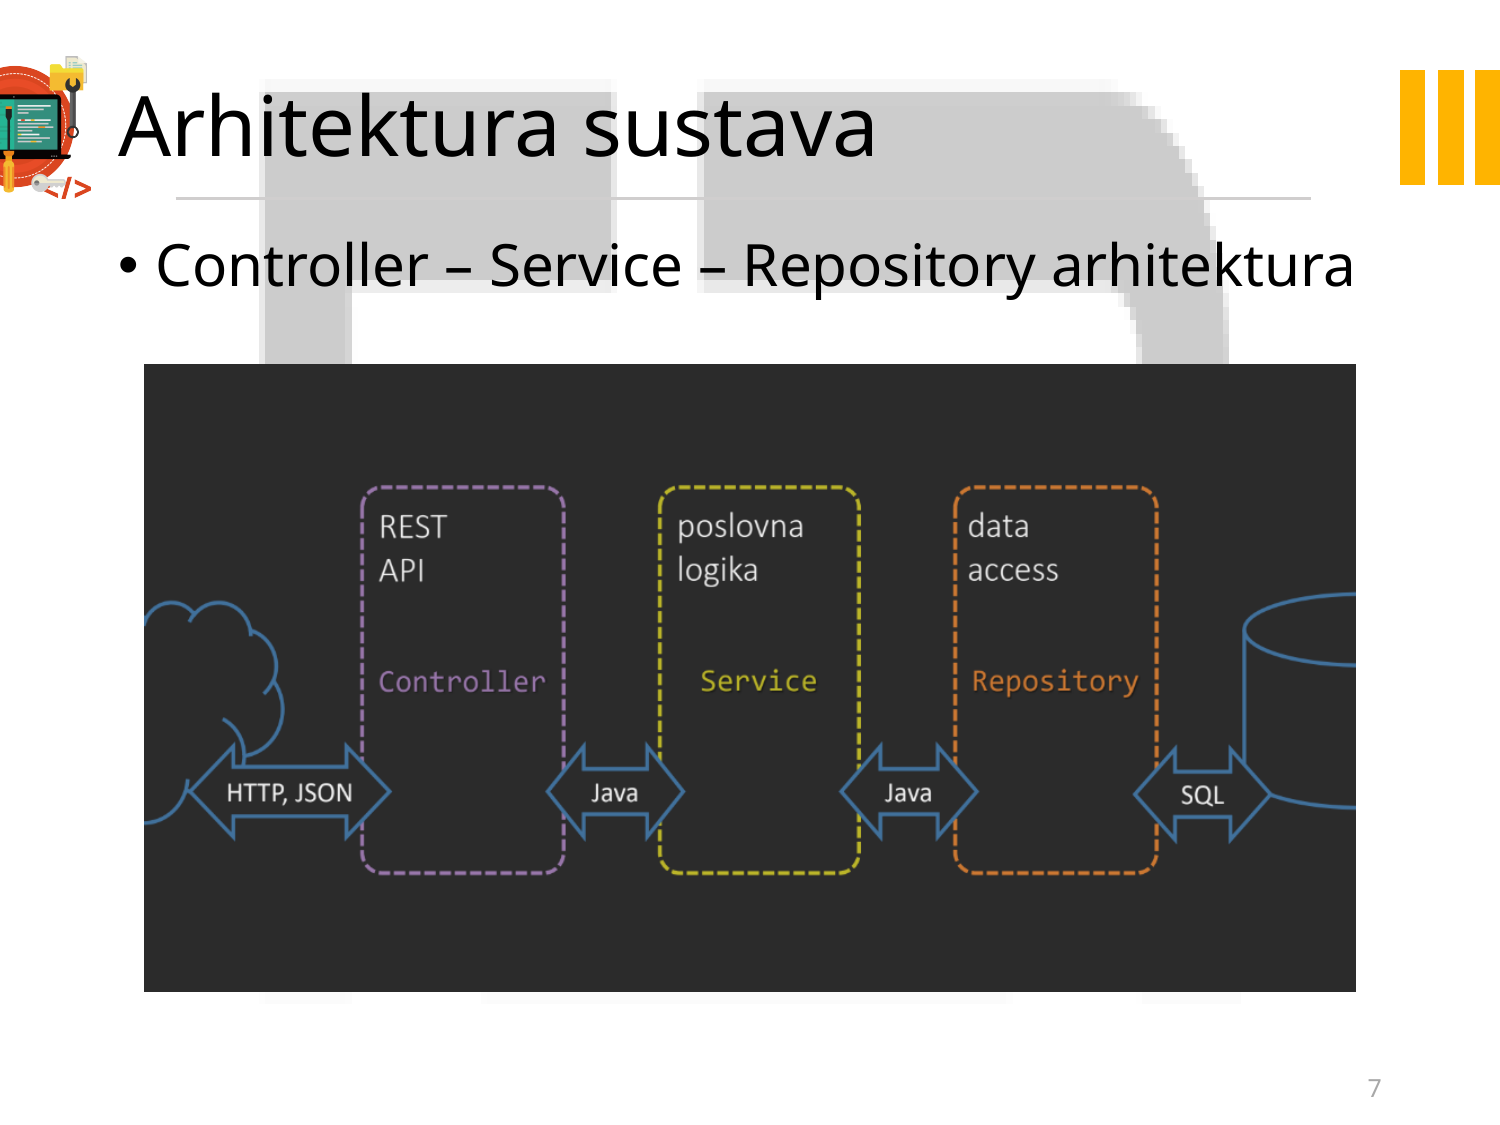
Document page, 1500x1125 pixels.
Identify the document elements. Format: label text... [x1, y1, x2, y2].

picture [144, 364, 1356, 992]
picture [0, 56, 91, 199]
slide_number 7 [1310, 1065, 1397, 1125]
title Arhitektura sustava [103, 59, 1397, 199]
list Controller – Service – Repository arhitektura [103, 228, 1397, 1038]
